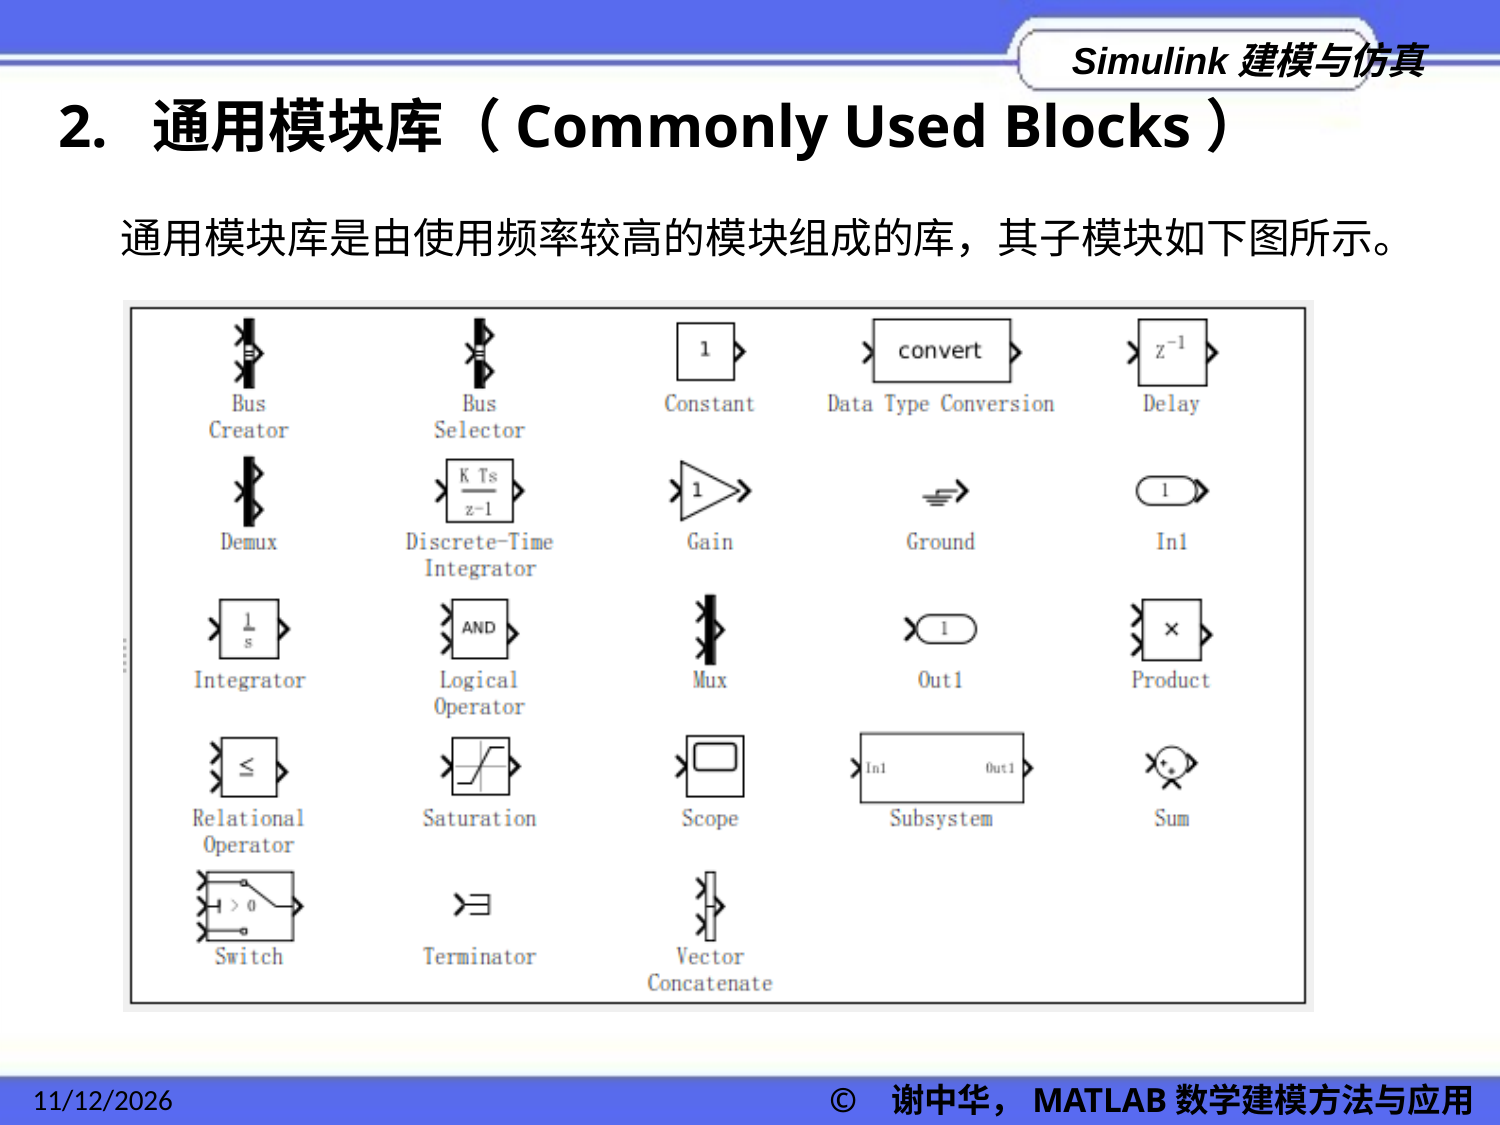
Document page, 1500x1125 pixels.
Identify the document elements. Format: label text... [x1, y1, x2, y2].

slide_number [17, 1077, 356, 1120]
text_box 通用模块库是由使用频率较高的模块组成的库，其子模块如下图所示。 [105, 179, 1447, 269]
footer © 谢中华，MATLAB数学建模方法与应用 [809, 1078, 1495, 1120]
picture [0, 0, 1500, 1125]
text_box 2. 通用模块库（Commonly Used Blocks） [43, 81, 1424, 167]
